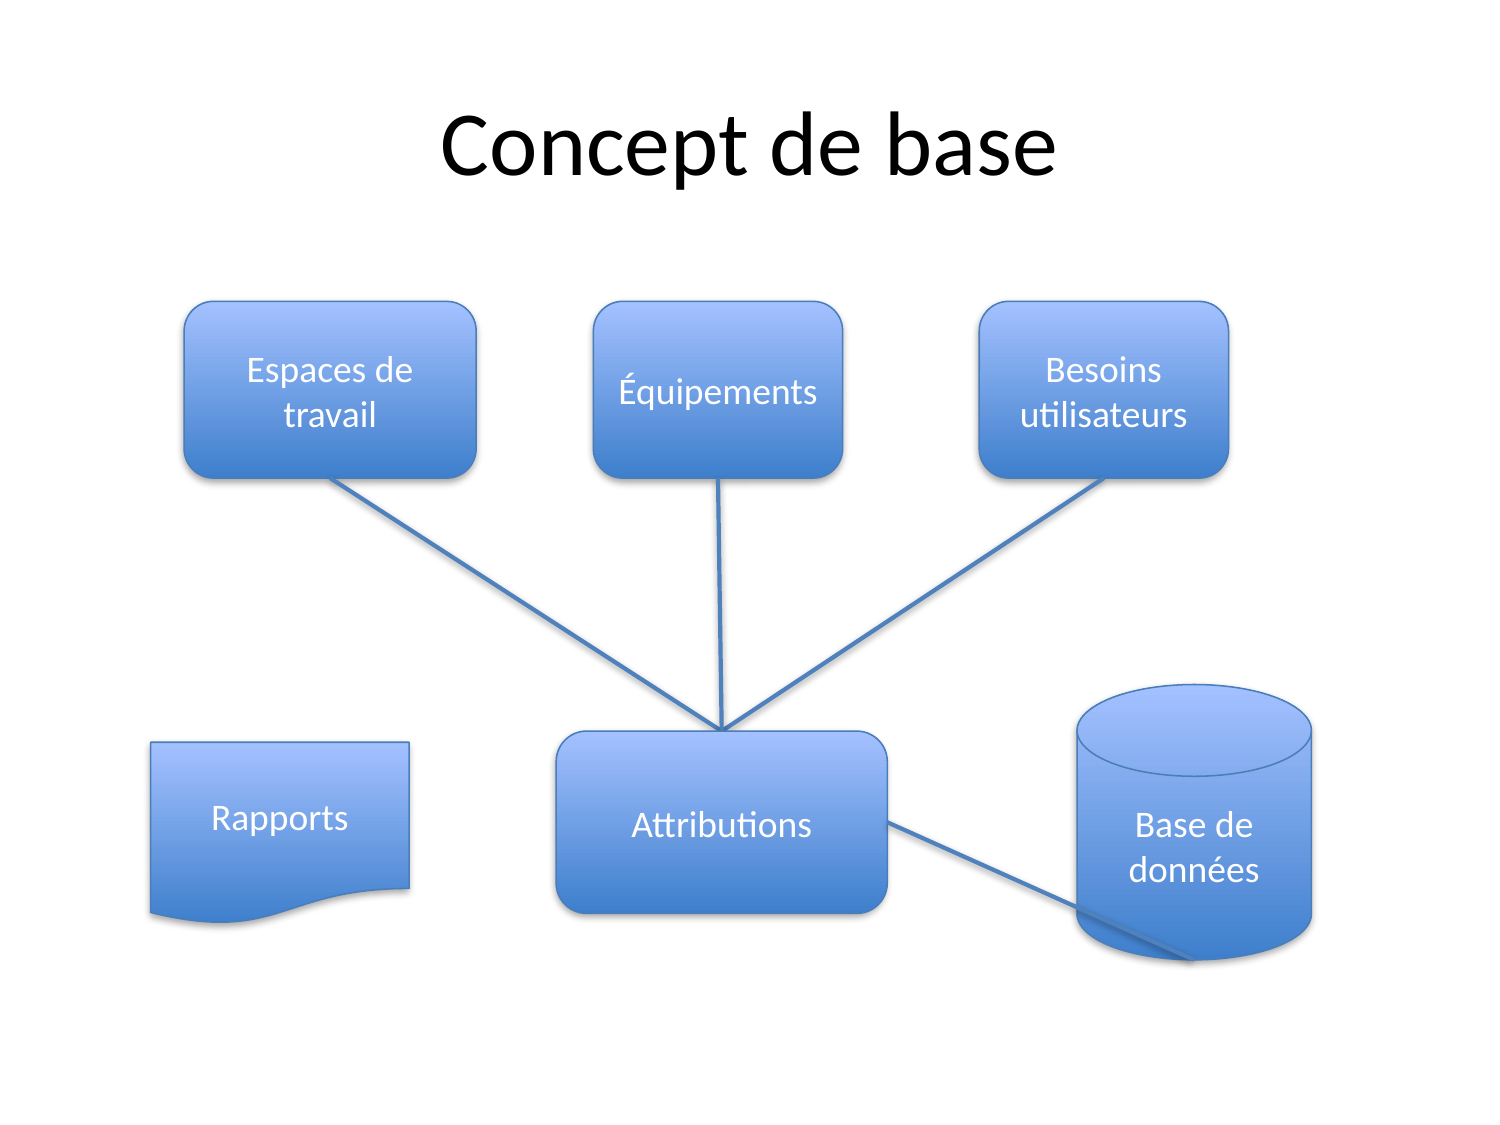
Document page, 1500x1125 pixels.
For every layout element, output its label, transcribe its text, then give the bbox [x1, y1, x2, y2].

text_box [722, 477, 1105, 732]
text_box Attributions [555, 740, 889, 915]
text_box Équipements [592, 300, 844, 476]
text_box Base de données [1076, 683, 1313, 961]
text_box Besoins utilisateurs [978, 300, 1230, 479]
text_box Rapports [149, 741, 410, 923]
text_box Espaces de travail [183, 300, 477, 479]
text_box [717, 477, 722, 732]
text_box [329, 477, 716, 732]
title Concept de base [75, 45, 1425, 233]
